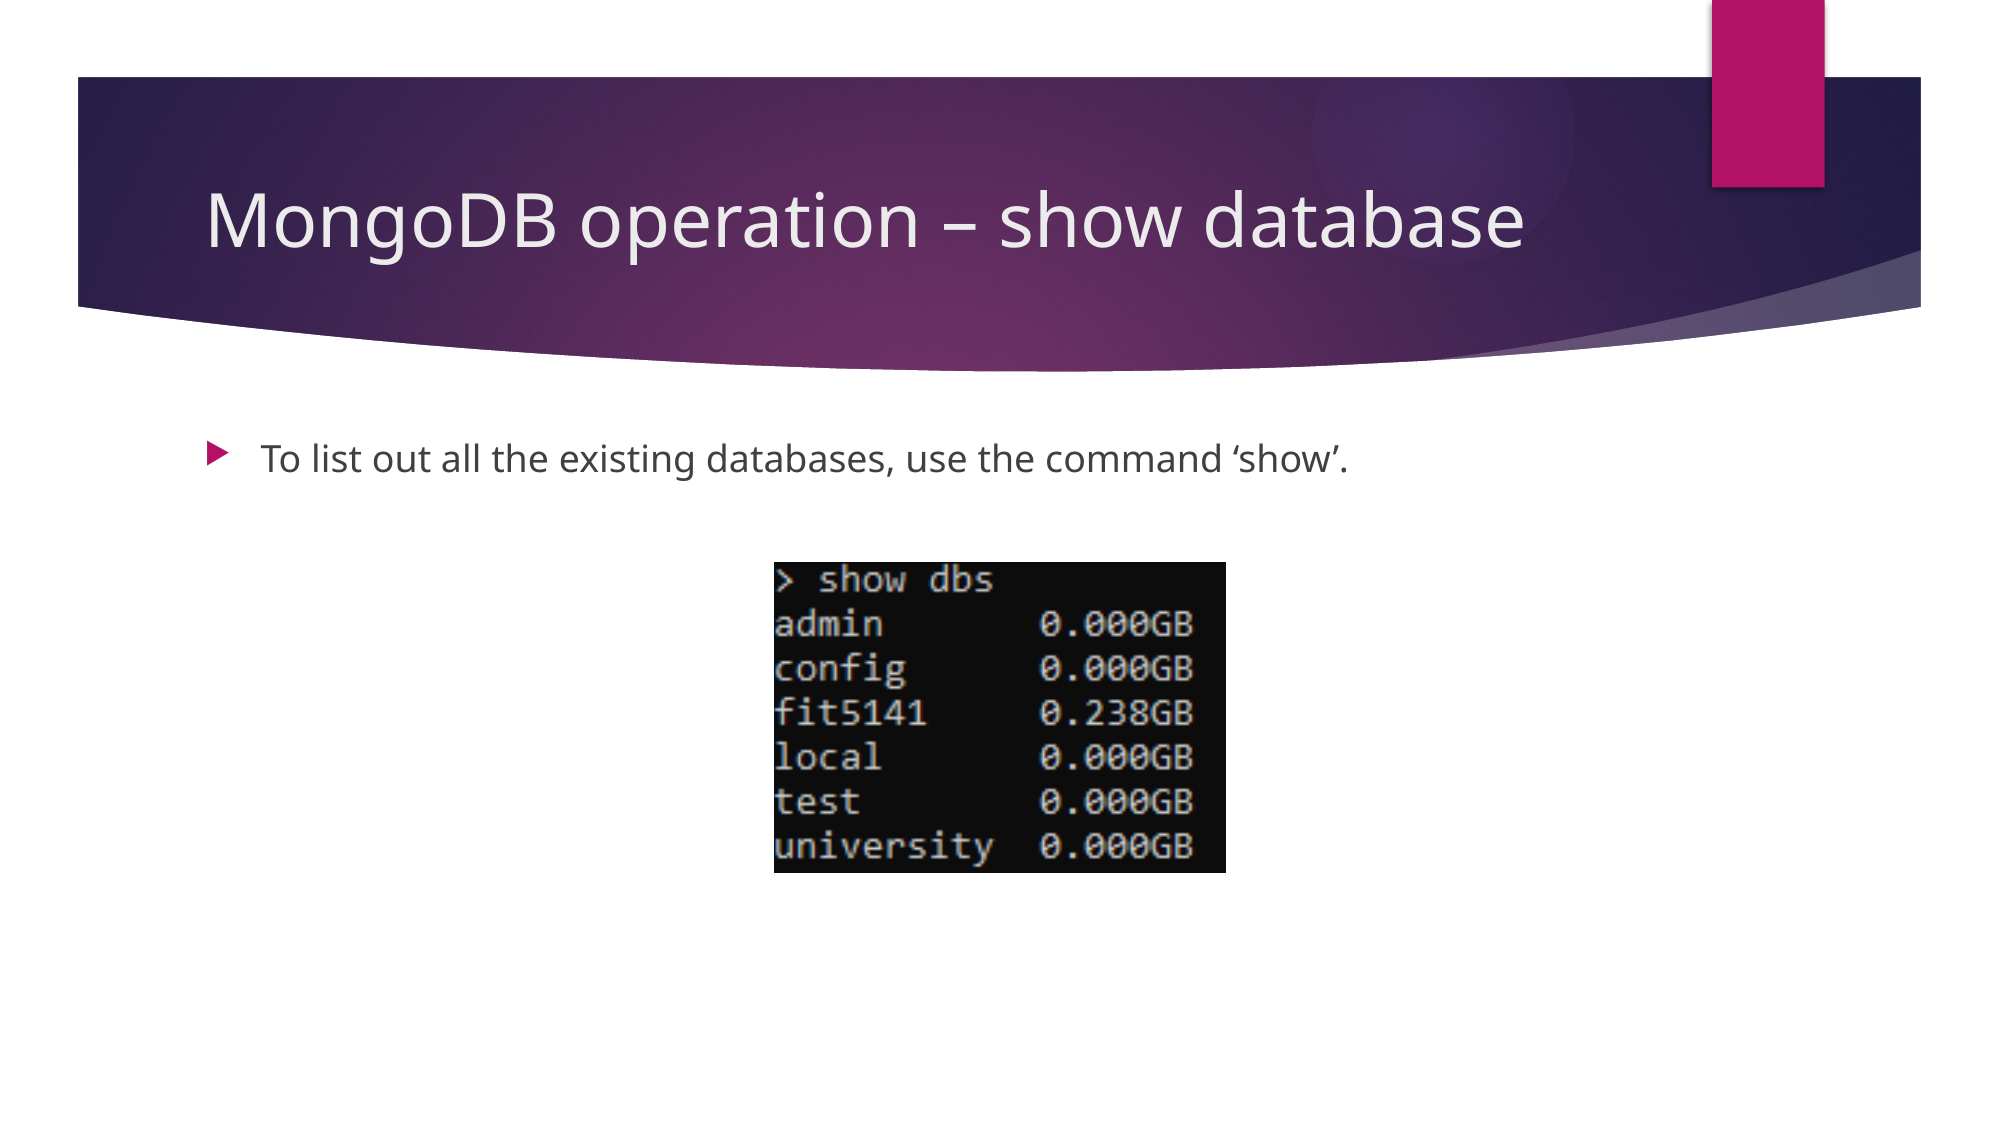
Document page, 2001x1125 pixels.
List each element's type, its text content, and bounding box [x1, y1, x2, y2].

picture [774, 562, 1226, 873]
title MongoDB operation – show database [189, 159, 1627, 276]
list To list out all the existing databases, use the command ‘show’. [189, 427, 1638, 988]
